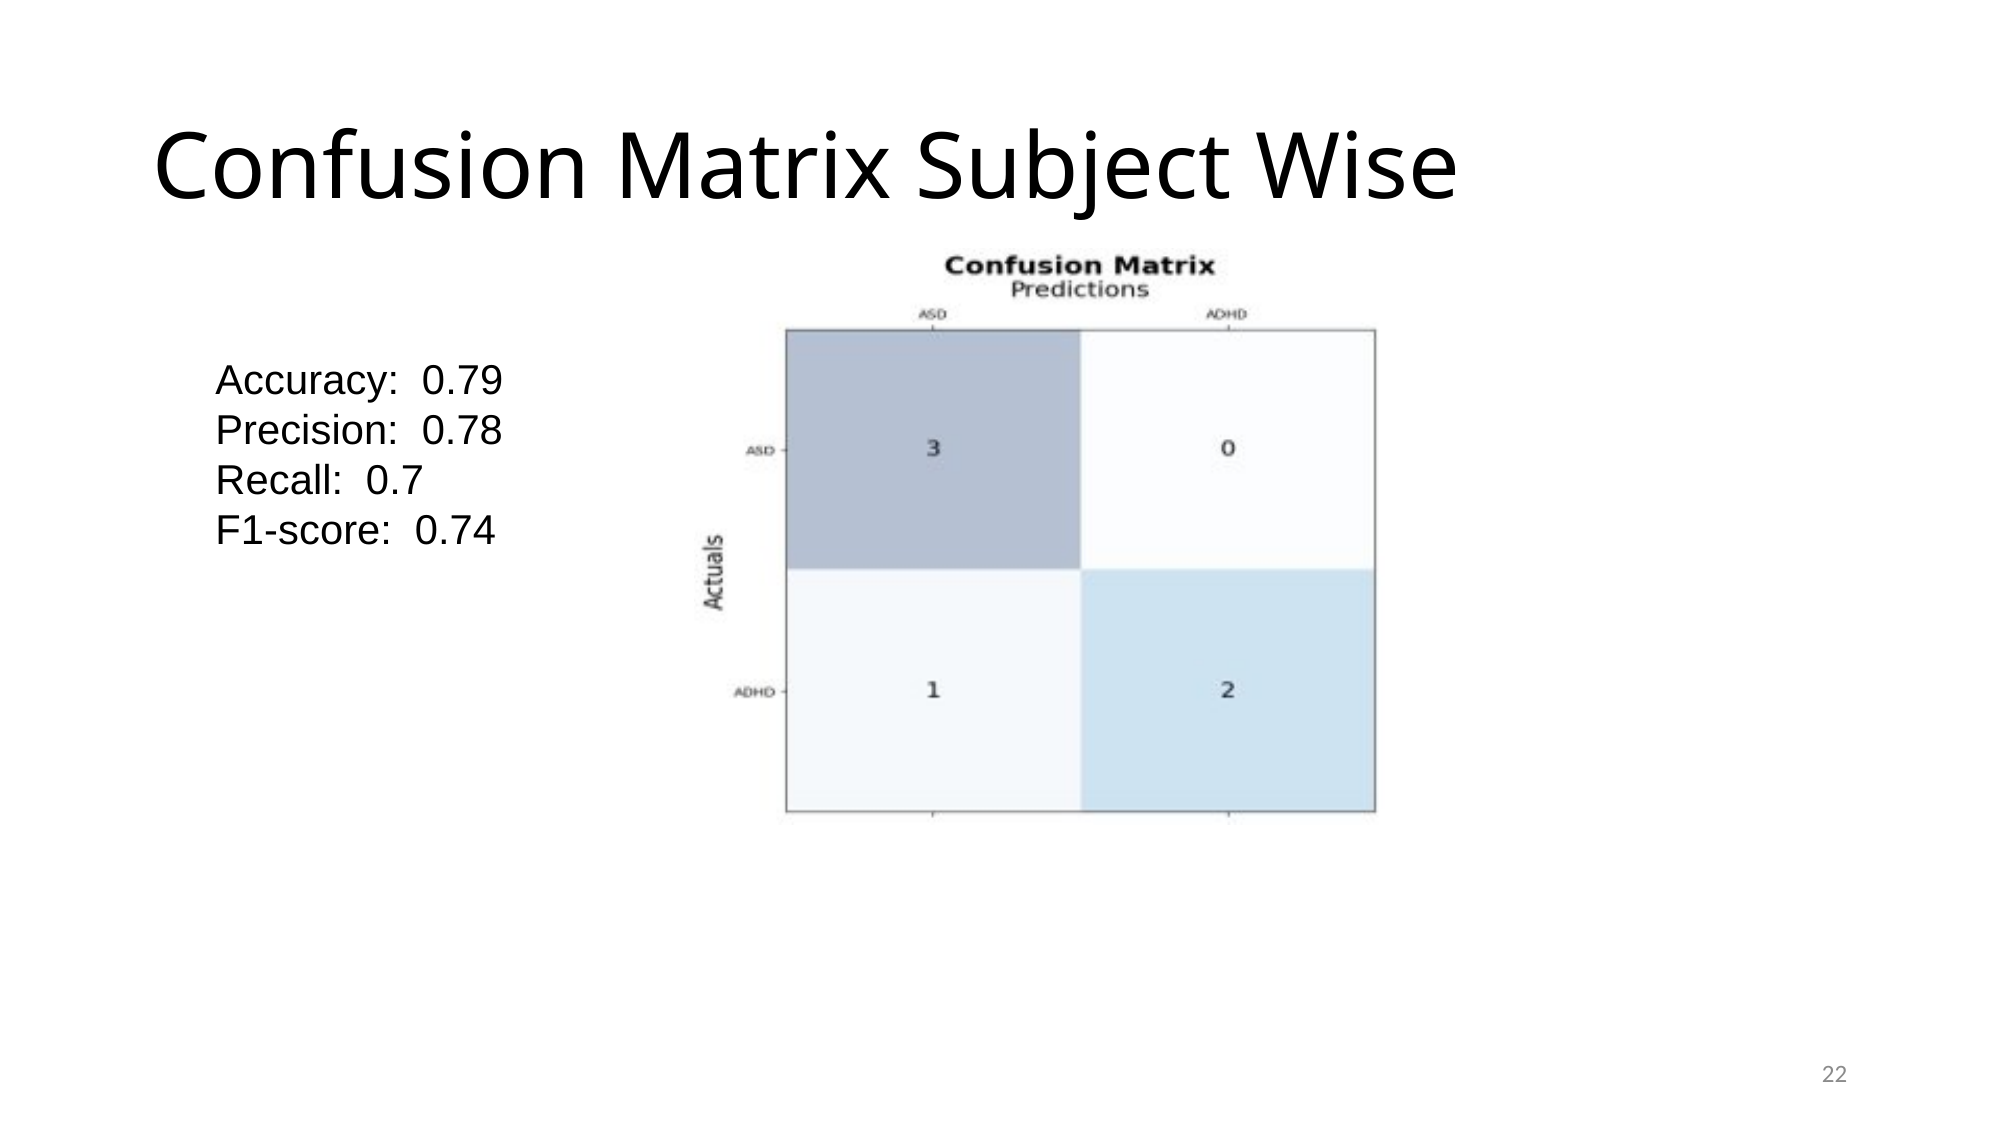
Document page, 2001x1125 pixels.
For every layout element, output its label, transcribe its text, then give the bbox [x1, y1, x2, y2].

picture [694, 248, 1385, 825]
text_box Accuracy: 0.79​​ Precision: 0.78​​ Recall: 0.7​​ F1-score: 0.74 [200, 345, 653, 561]
slide_number 22 [1412, 1042, 1863, 1103]
title Confusion Matrix Subject Wise [137, 59, 1863, 278]
